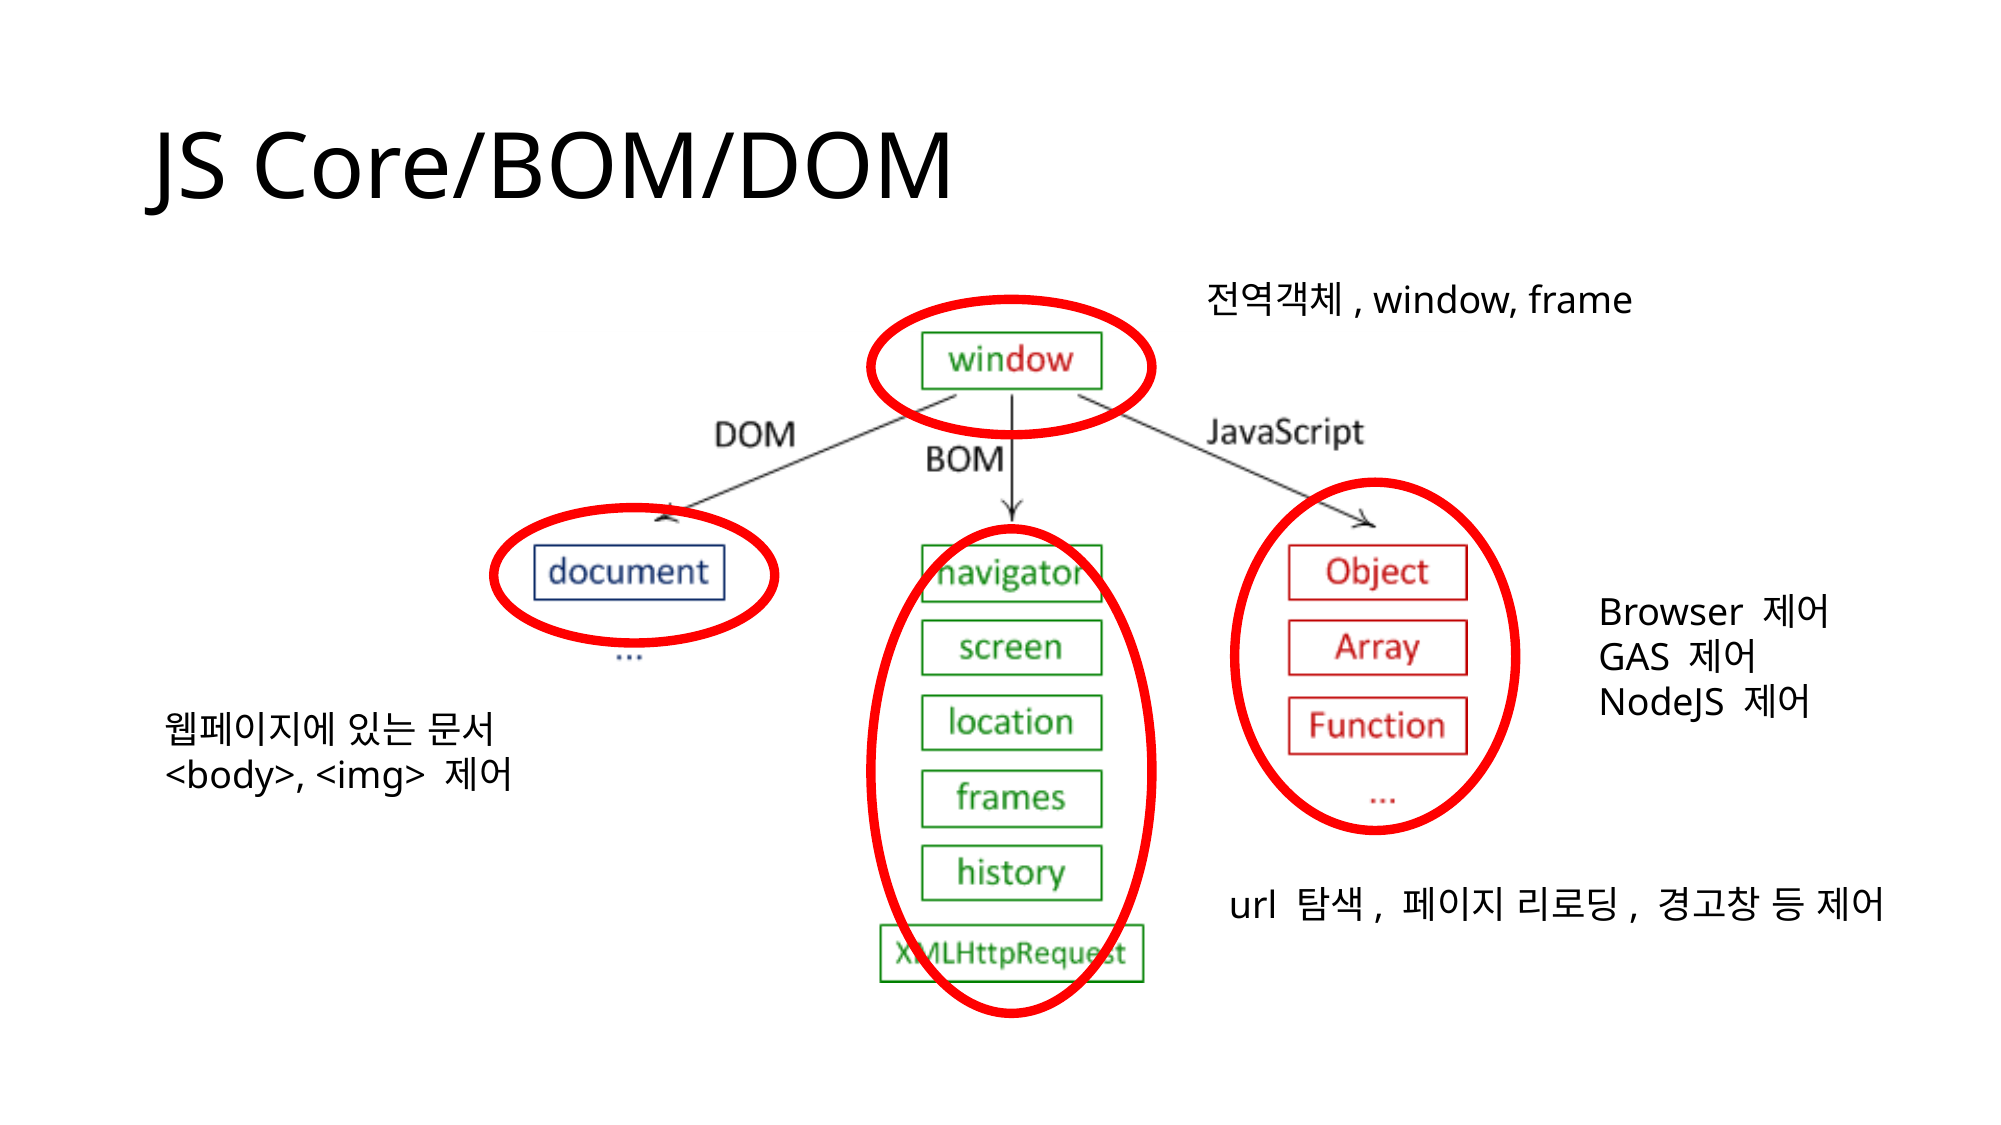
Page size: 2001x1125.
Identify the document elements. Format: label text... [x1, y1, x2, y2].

text_box [941, 983, 1081, 1015]
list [532, 330, 1468, 983]
text_box 웹페이지에 있는 문서 <body>, <img> 제어 [149, 698, 529, 804]
title JS Core/BOM/DOM [137, 59, 1863, 278]
text_box url 탐색, 페이지 리로딩, 경고창 등 제어 [1468, 873, 1901, 934]
text_box Browser 제어 GAS 제어 NodeJS 제어 [1583, 580, 1857, 731]
text_box [492, 527, 532, 623]
text_box [892, 298, 1131, 330]
text_box 전역객체, window, frame [1191, 268, 1649, 329]
text_box [1468, 524, 1517, 789]
